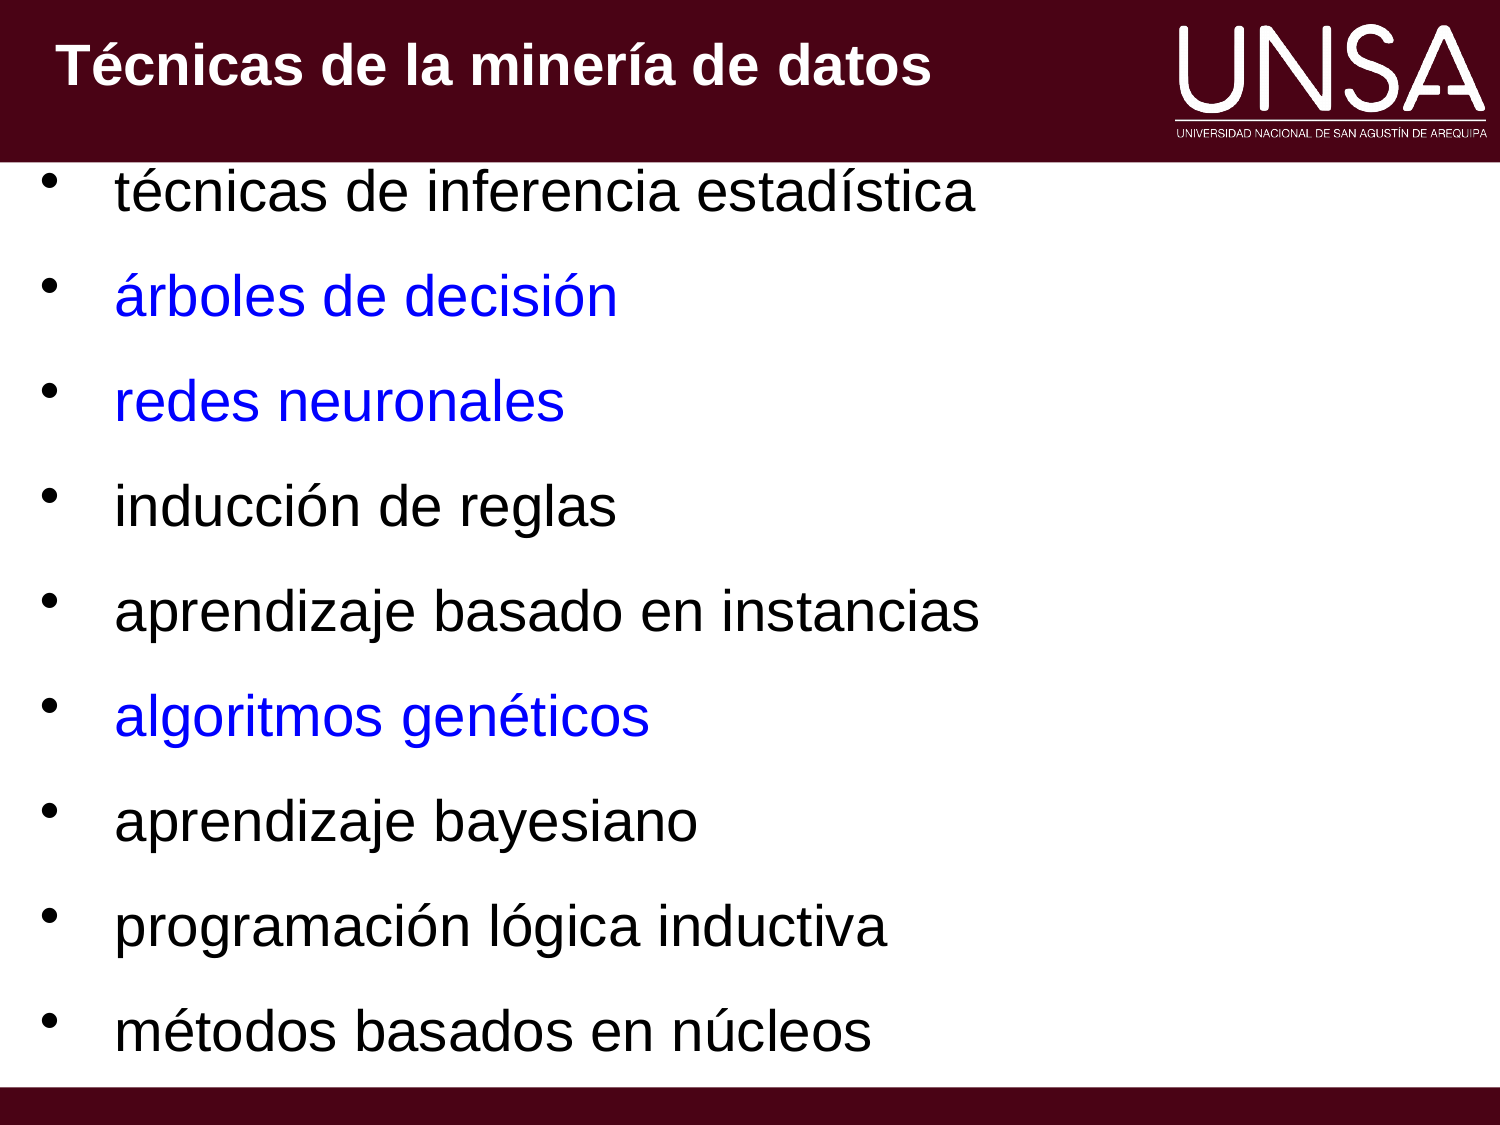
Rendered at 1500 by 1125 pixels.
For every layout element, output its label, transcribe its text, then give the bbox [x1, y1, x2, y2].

text_box Técnicas de la minería de datos técnicas de inferencia estadística árboles de decisión redes neuronales inducción de reglas aprendizaje basado en instancias algoritmos genéticos aprendizaje bayesiano programación lógica inductiva métodos basados en núcleos [37, 25, 985, 1063]
picture [1175, 24, 1487, 138]
